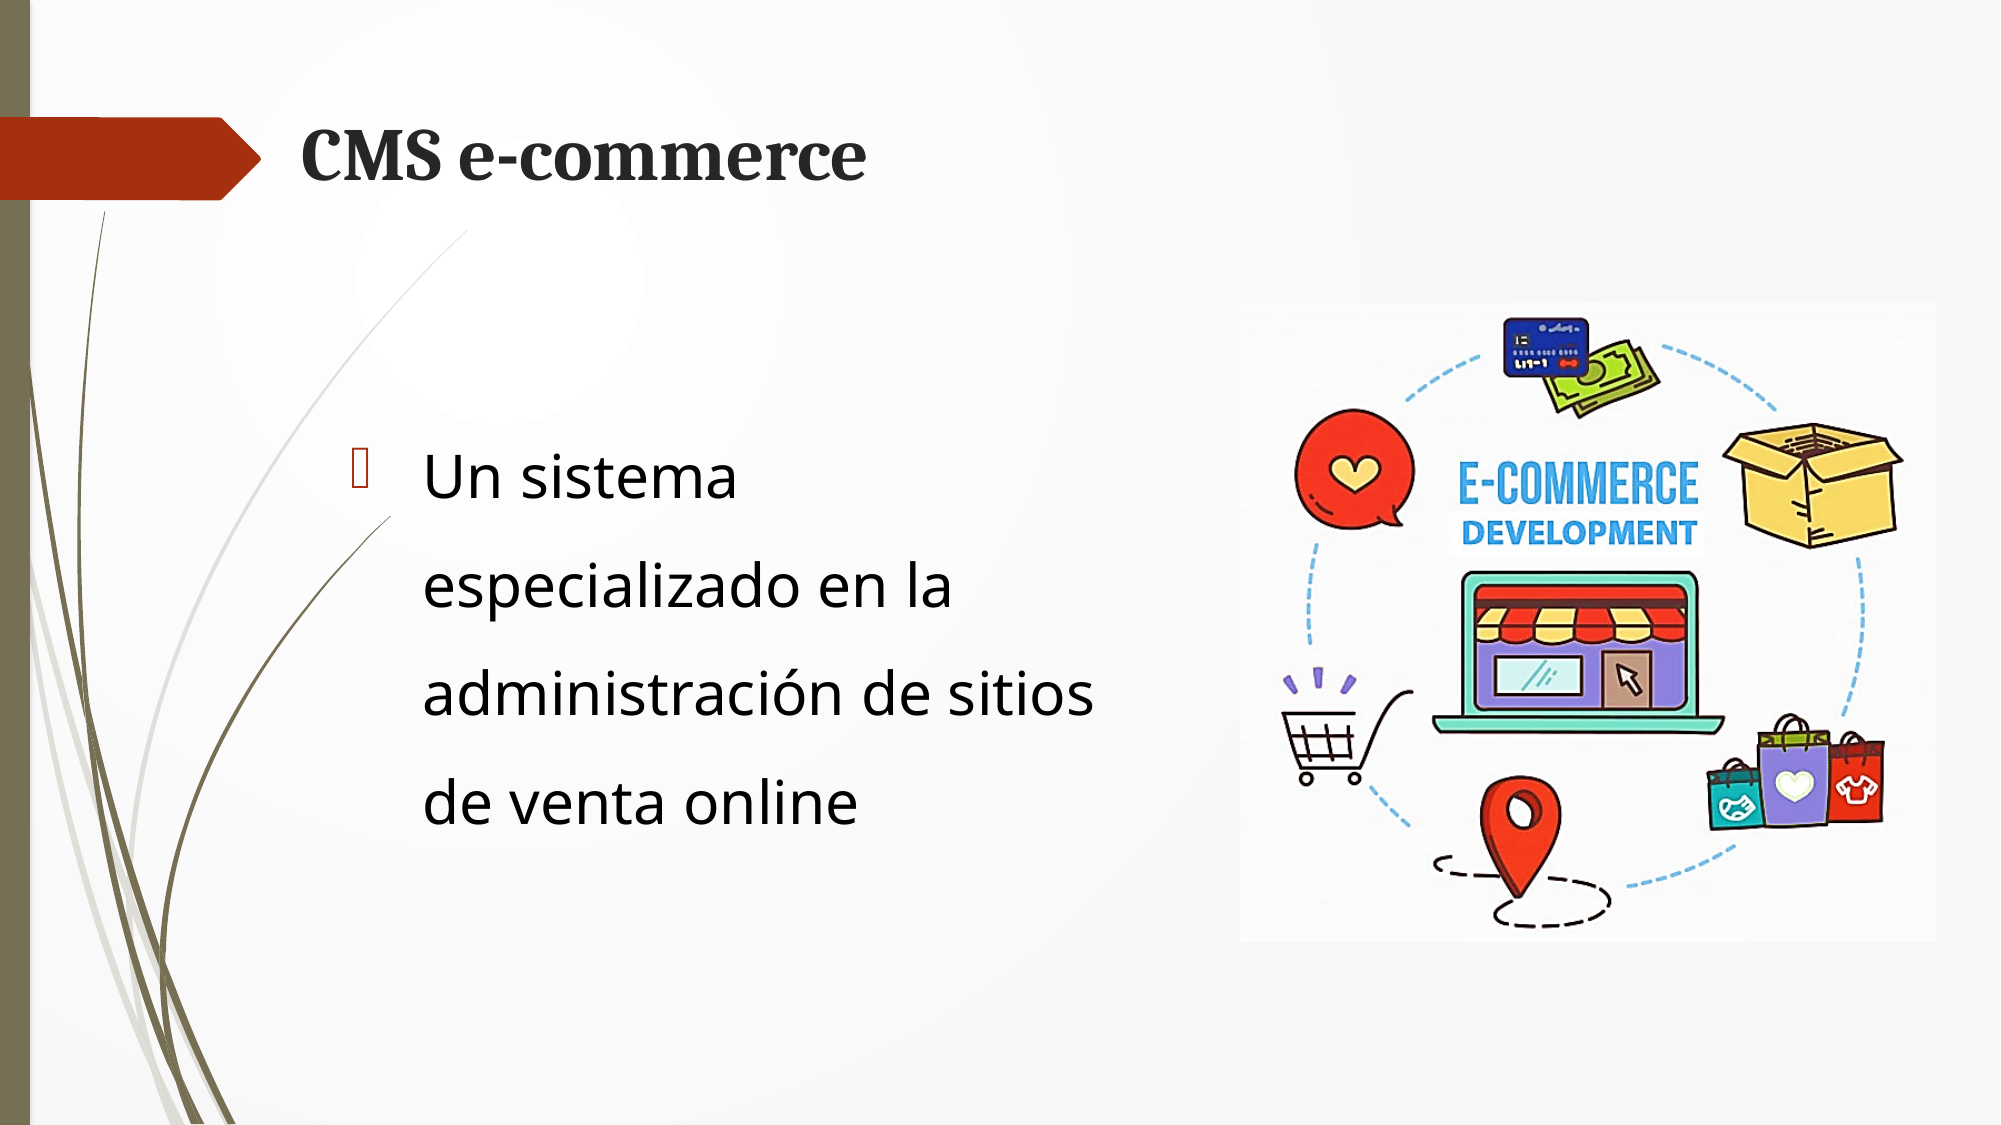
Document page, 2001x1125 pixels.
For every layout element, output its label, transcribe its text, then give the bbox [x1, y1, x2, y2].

text_box CMS e-commerce [204, 96, 967, 203]
text_box Un sistema especializado en la administración de sitios de venta online [335, 394, 1125, 844]
picture [1240, 302, 1937, 942]
